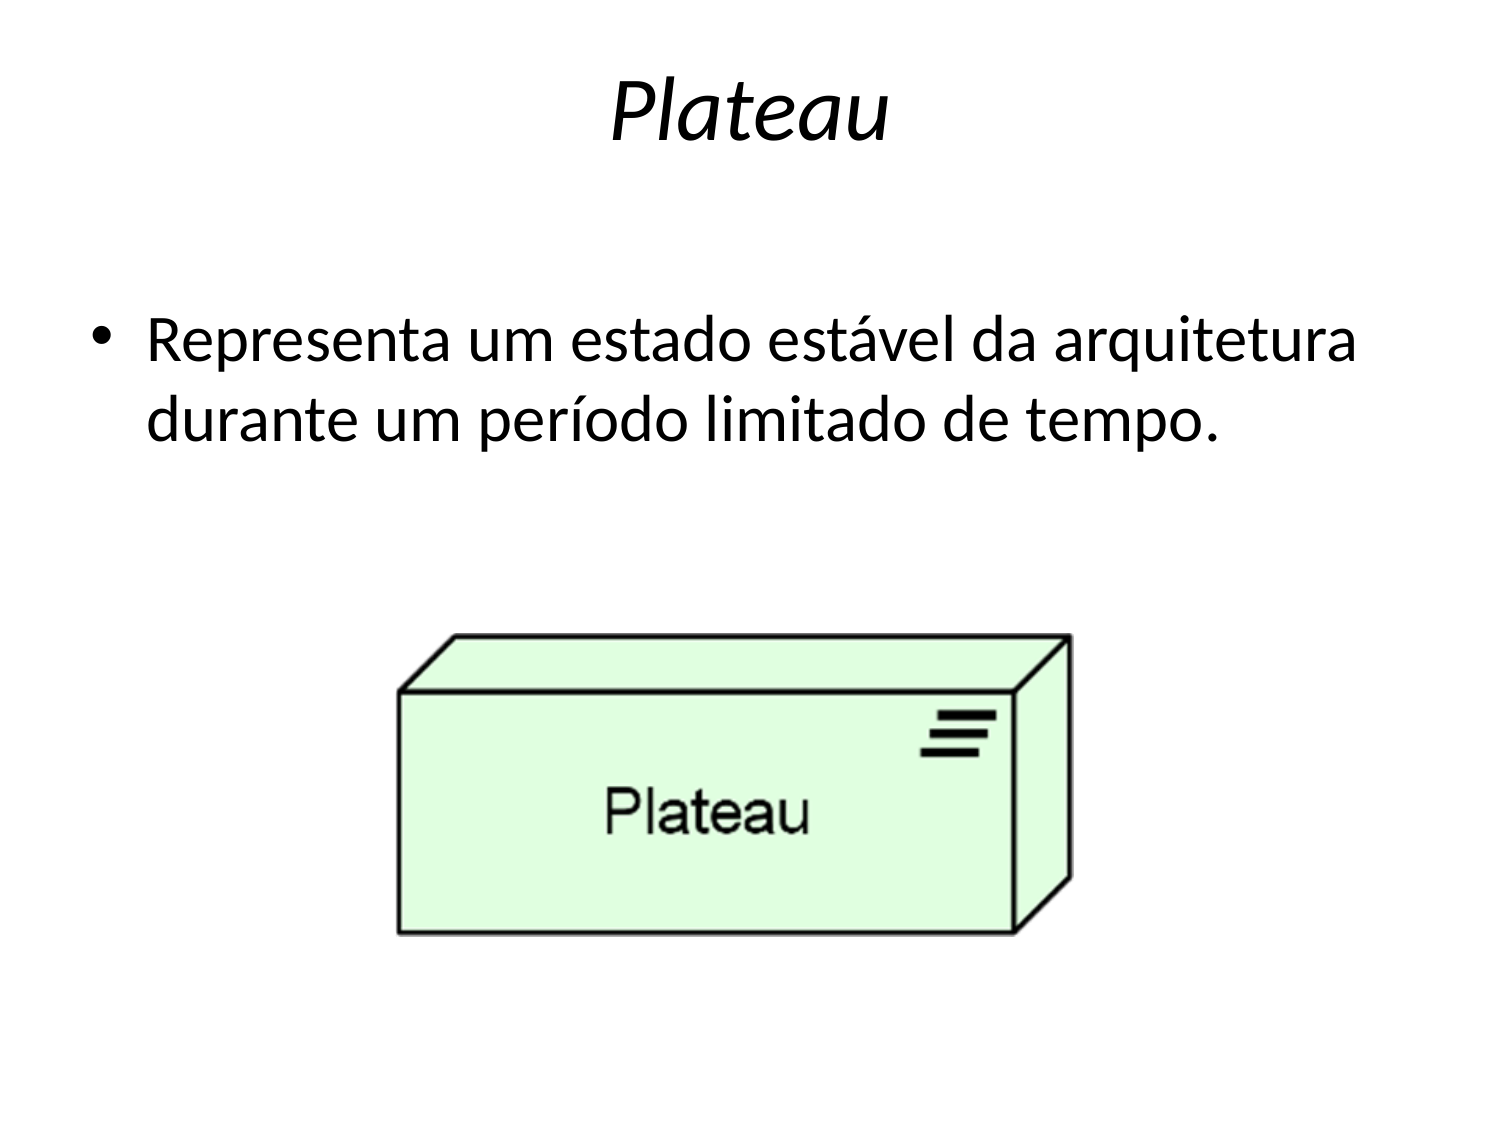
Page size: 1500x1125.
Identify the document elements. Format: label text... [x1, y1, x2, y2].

title Plateau [75, 2, 1425, 206]
picture [395, 633, 1074, 937]
list Representa um estado estável da arquitetura durante um período limitado de tempo. [75, 287, 1425, 668]
